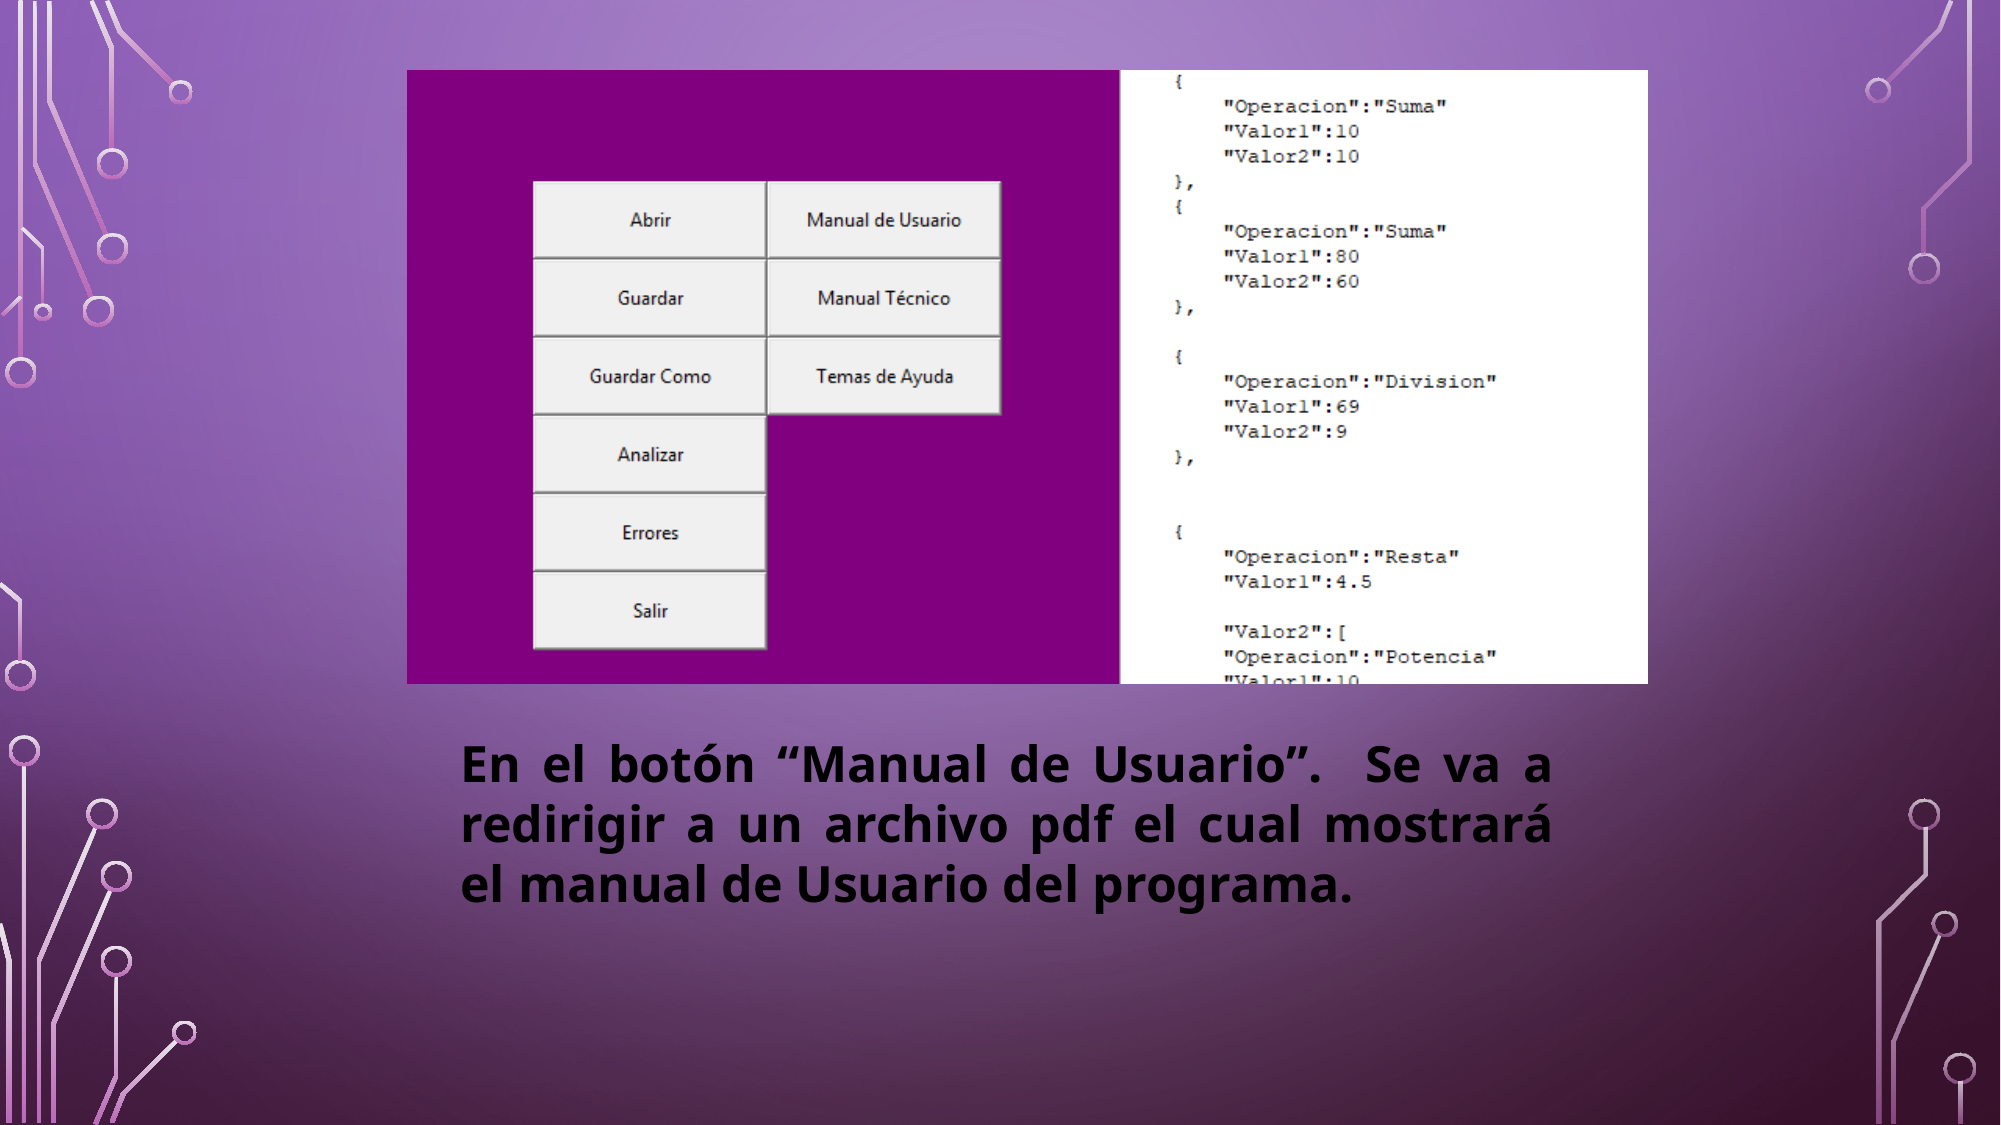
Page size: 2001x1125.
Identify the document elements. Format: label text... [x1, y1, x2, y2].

picture [406, 70, 1649, 684]
text_box En el botón “Manual de Usuario”. Se va a redirigir a un archivo pdf el cual mostrará el manual de Usuario del programa. [445, 725, 1570, 921]
